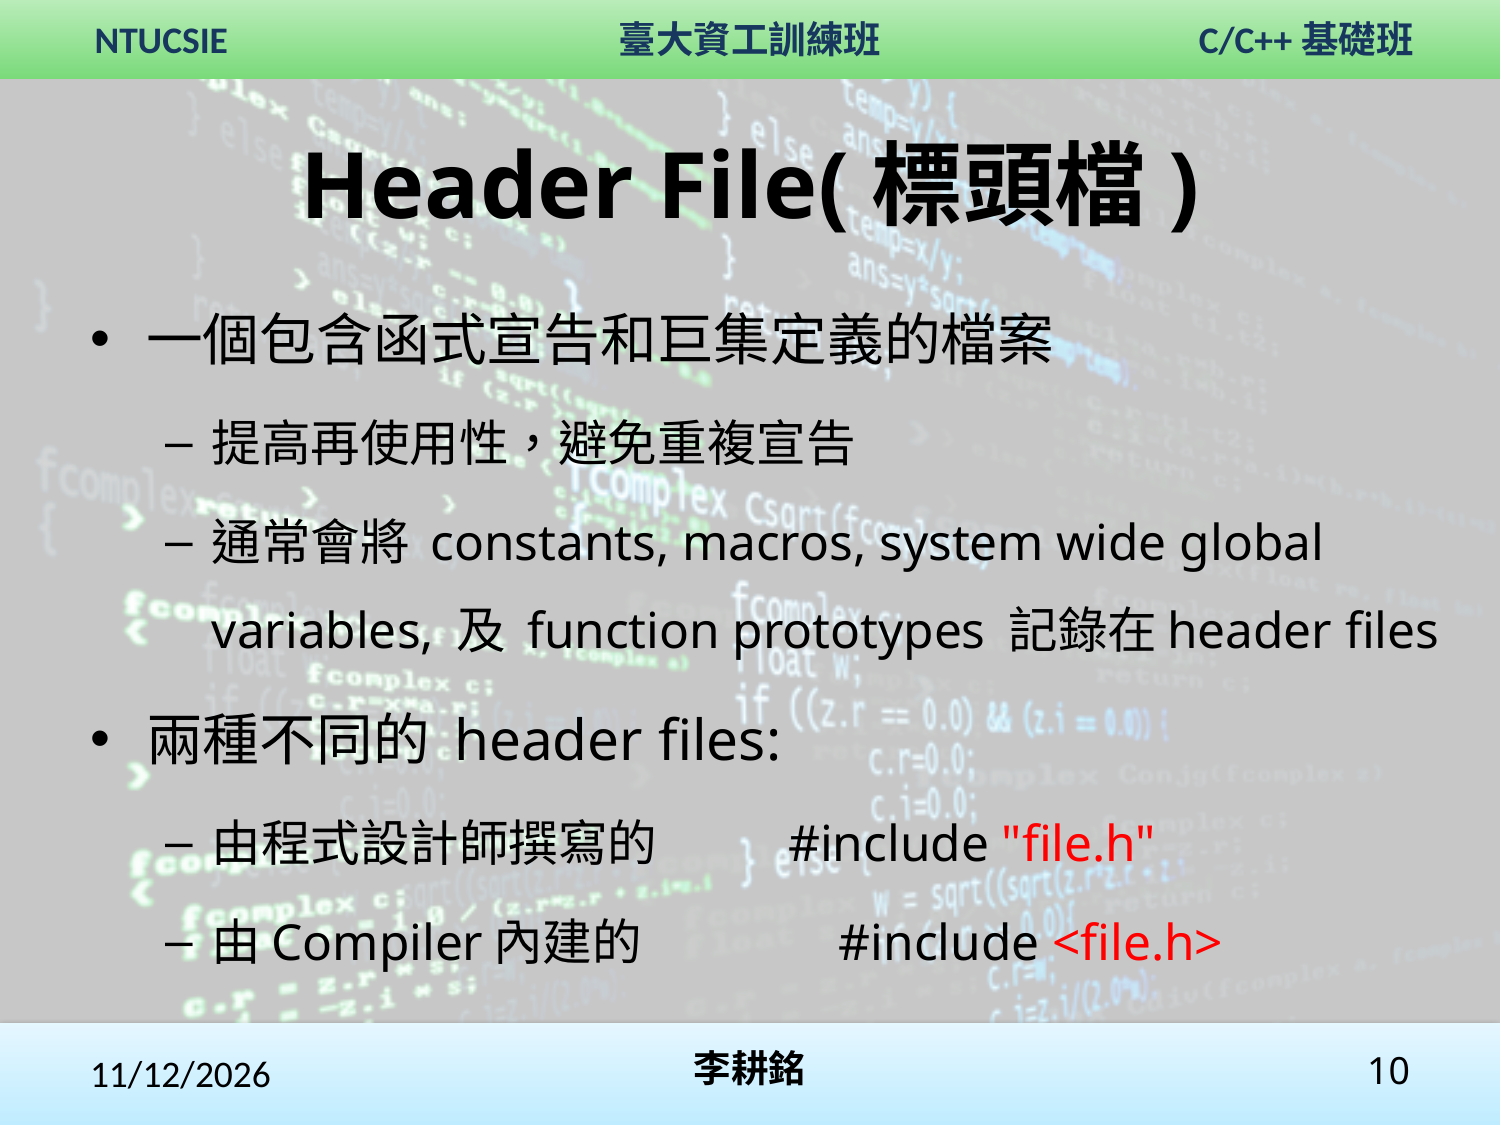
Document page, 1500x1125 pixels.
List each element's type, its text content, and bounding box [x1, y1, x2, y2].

list 一個包含函式宣告和巨集定義的檔案 提高再使用性，避免重複宣告 通常會將 constants, macros, system wide global variables, 及 function prototypes 記錄在header files 兩種不同的 header files: 由程式設計師撰寫的 #include "file.h" 由Compiler內建的 #include <file.h> [75, 262, 1471, 1005]
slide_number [75, 1042, 425, 1103]
title Header File(標頭檔) [75, 101, 1425, 262]
footer 李耕銘 [512, 1042, 988, 1103]
slide_number 10 [1074, 1042, 1425, 1103]
